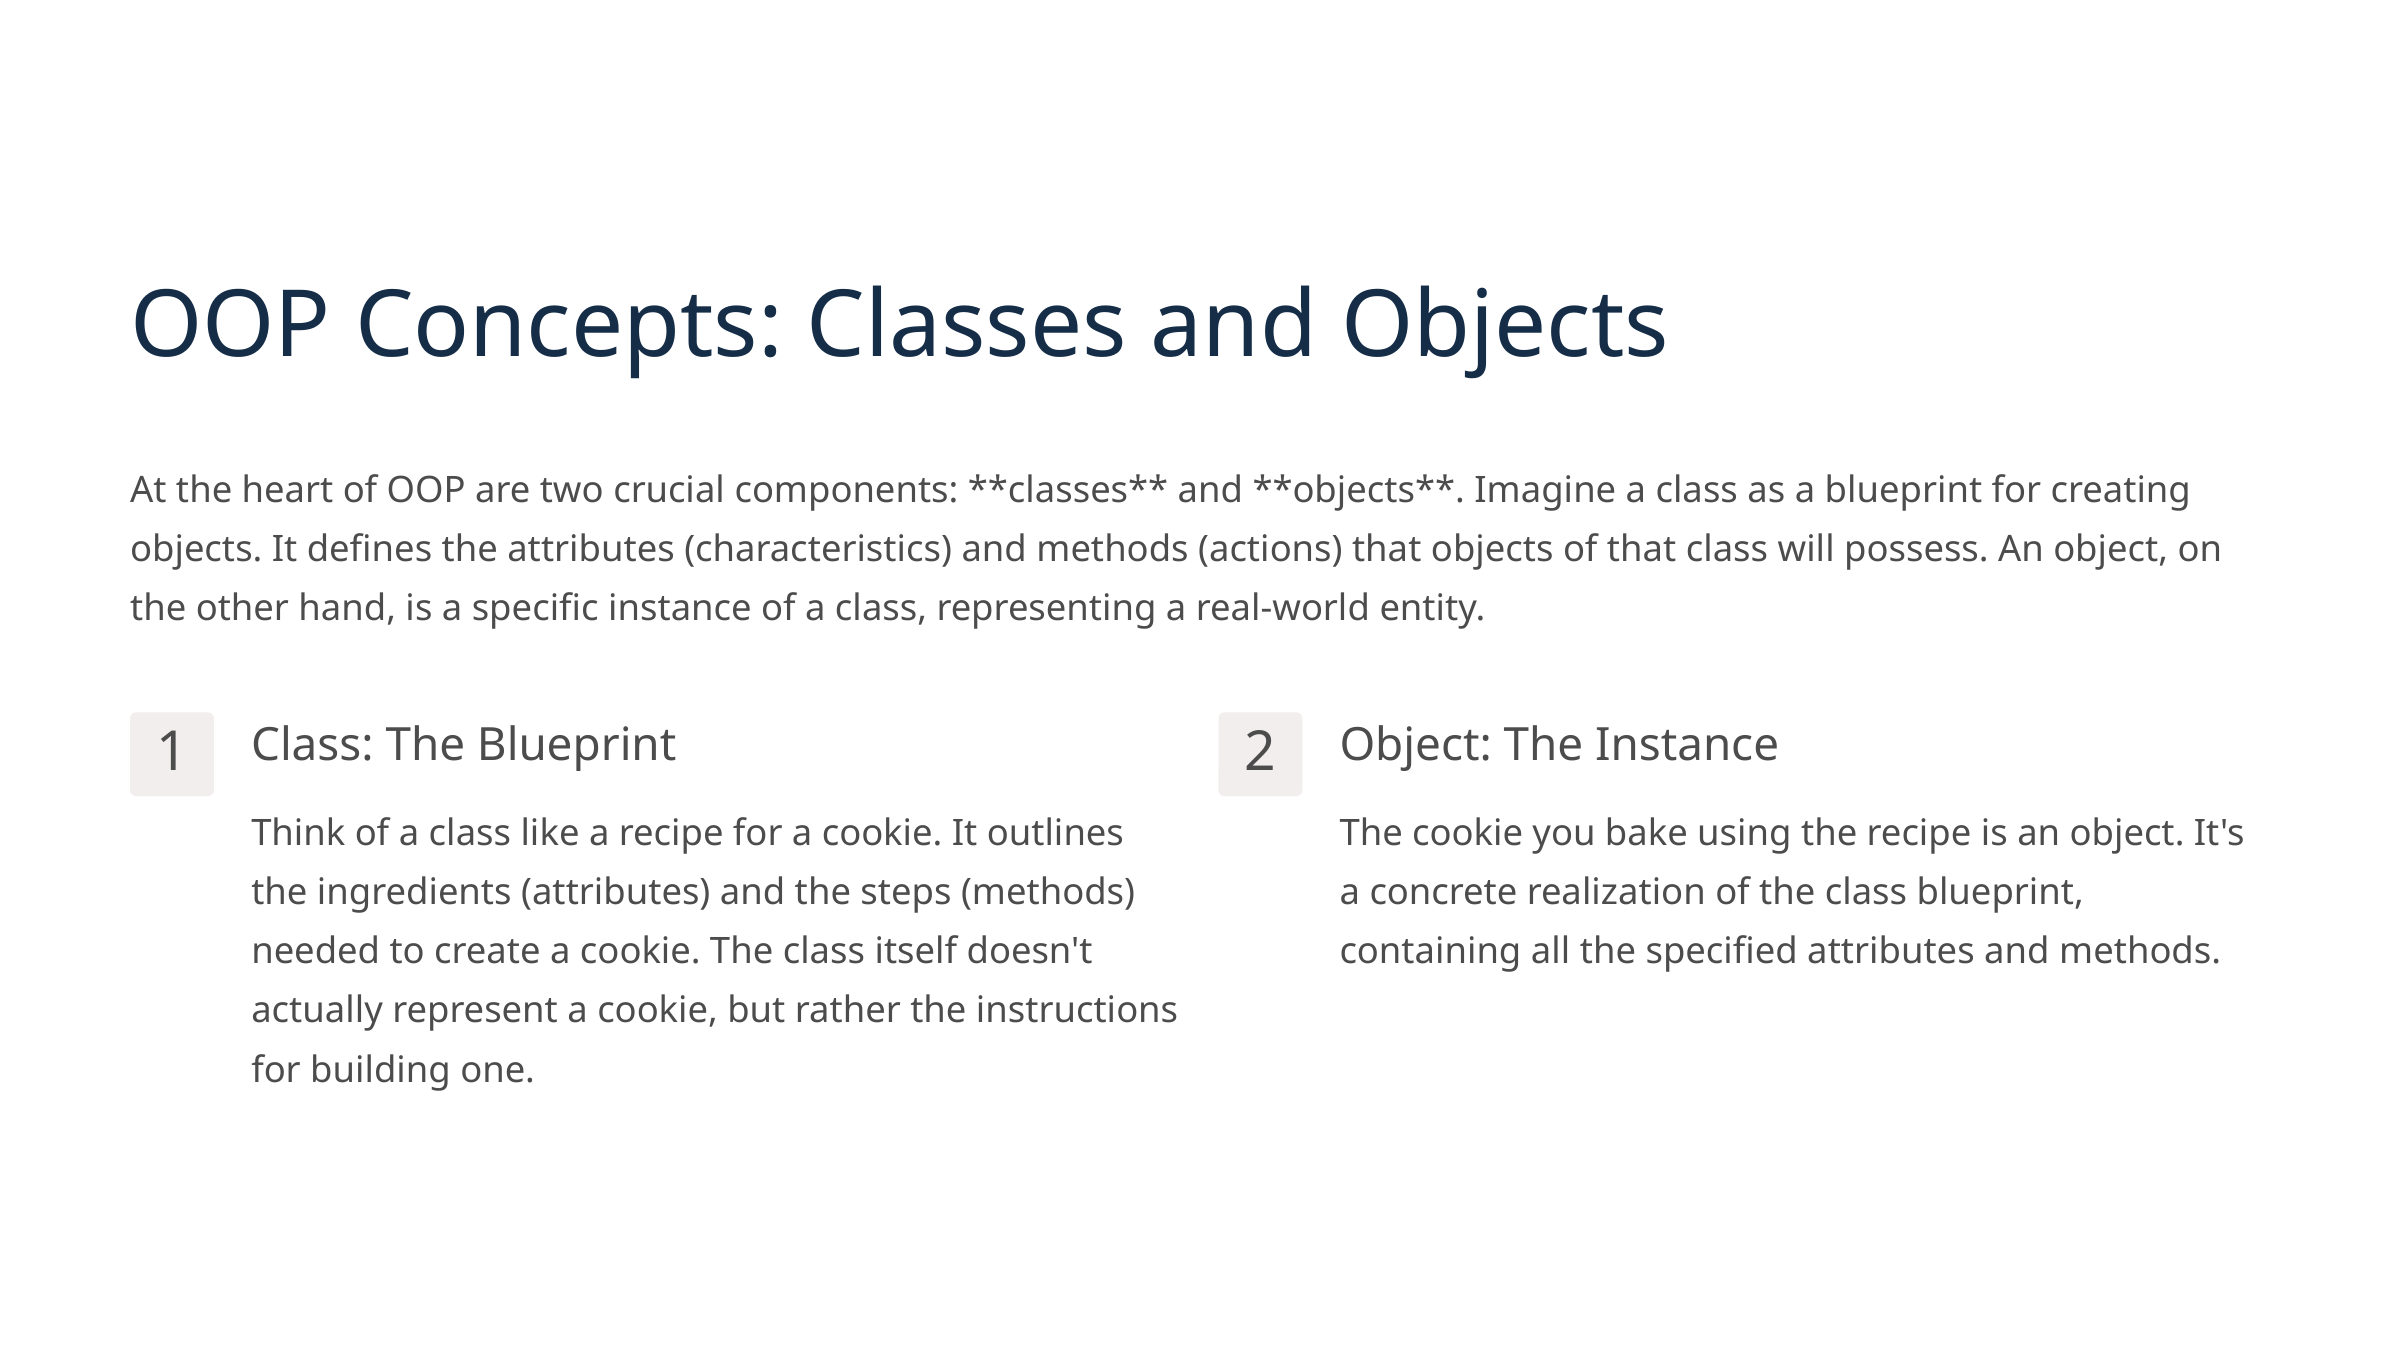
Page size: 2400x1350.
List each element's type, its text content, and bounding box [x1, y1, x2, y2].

text_box 1 [162, 726, 182, 783]
text_box Class: The Blueprint [251, 712, 717, 771]
text_box 2 [1246, 726, 1275, 783]
text_box The cookie you bake using the recipe is an object. It's a concrete realization of the class blueprint, containing all the specified attributes and methods. [1339, 792, 2270, 972]
text_box Object: The Instance [1339, 712, 1805, 771]
text_box [130, 712, 214, 797]
text_box Think of a class like a recipe for a cookie. It outlines the ingredients (attributes) and the steps (methods) needed to create a cookie. The class itself doesn't actually represent a cookie, but rather the instructions for building one. [251, 792, 1182, 1091]
text_box At the heart of OOP are two crucial components: **classes** and **objects**. Imagine a class as a blueprint for creating objects. It defines the attributes (characteristics) and methods (actions) that objects of that class will possess. An object, on the other hand, is a specific instance of a class, representing a real-world entity. [130, 450, 2270, 629]
text_box OOP Concepts: Classes and Objects [130, 259, 1475, 376]
text_box [1218, 712, 1303, 797]
